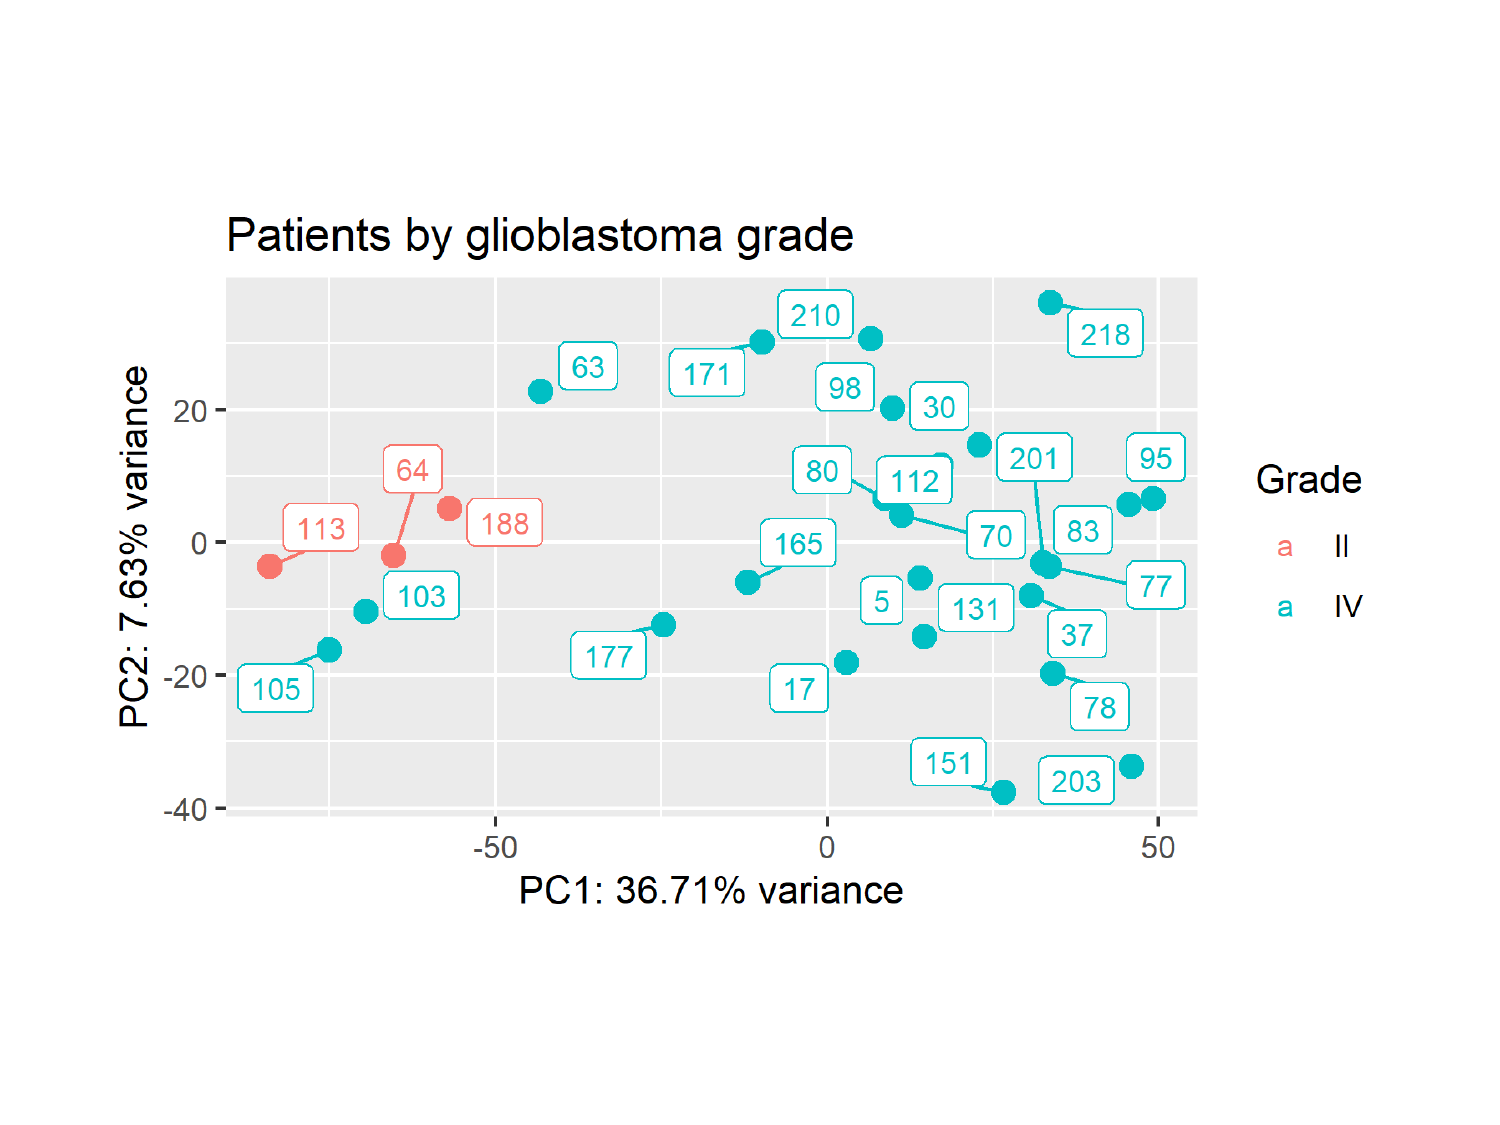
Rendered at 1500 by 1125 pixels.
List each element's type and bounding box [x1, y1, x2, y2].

picture [99, 160, 1401, 965]
